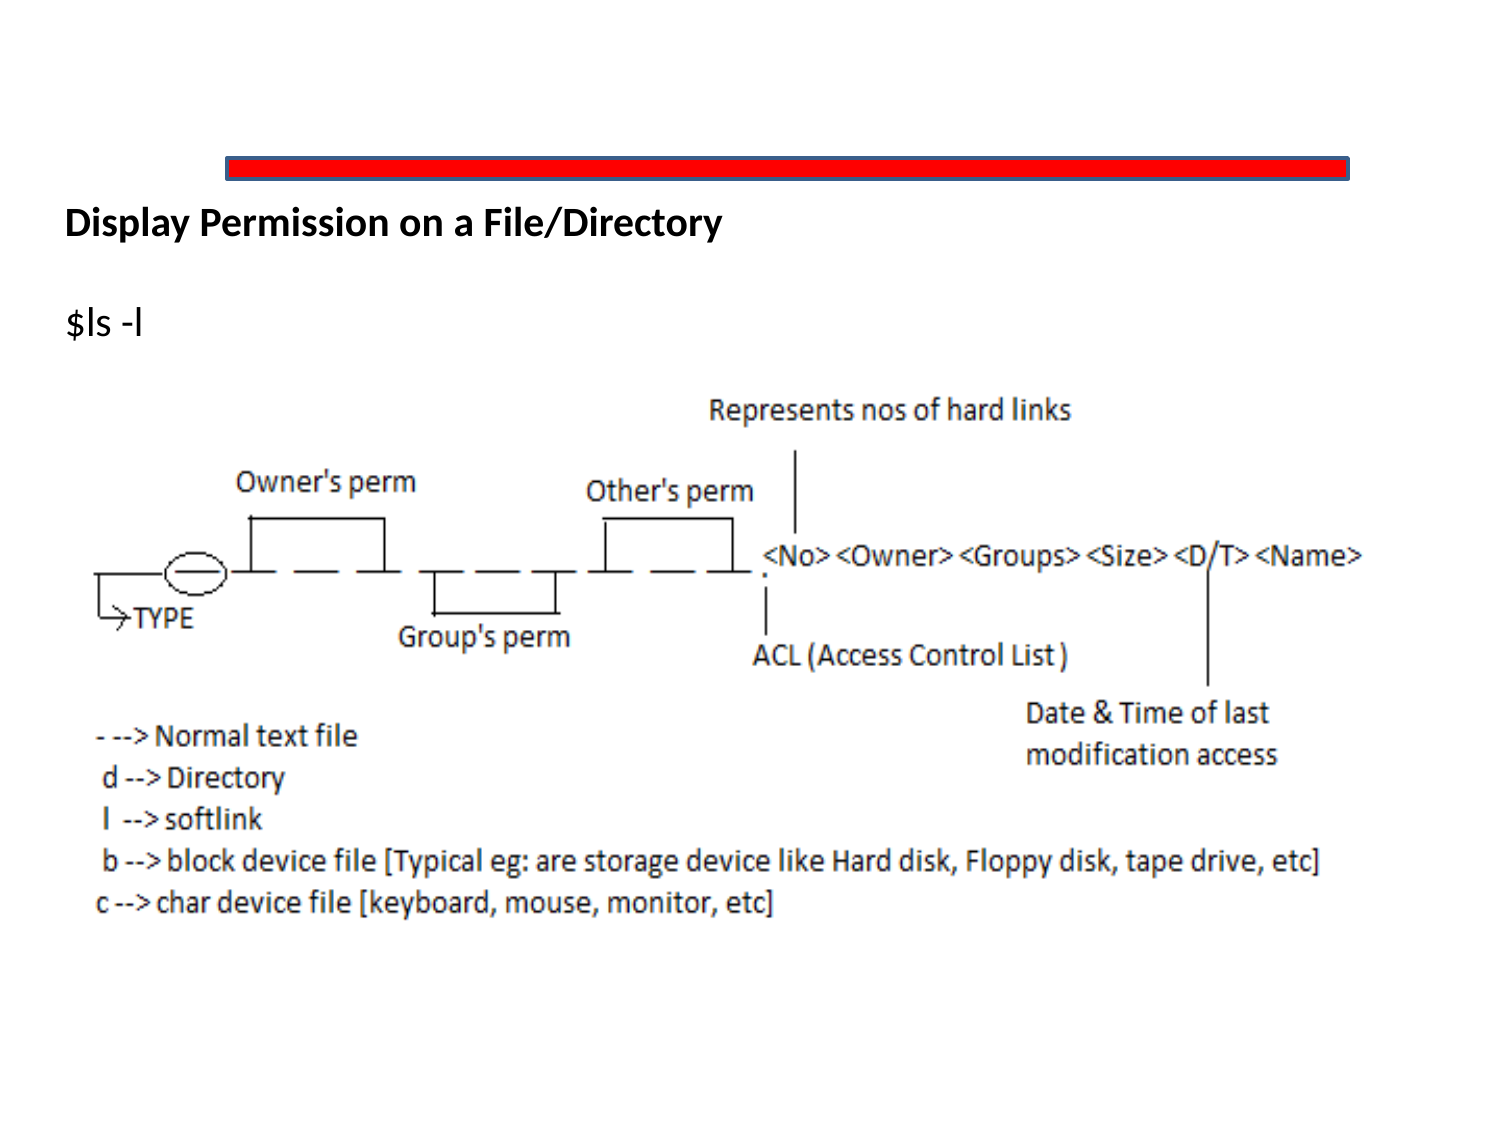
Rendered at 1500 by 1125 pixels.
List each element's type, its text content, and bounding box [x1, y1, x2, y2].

text_box [225, 156, 1350, 181]
picture [24, 349, 1476, 1001]
text_box Display Permission on a File/Directory $ls -l [50, 187, 1438, 348]
